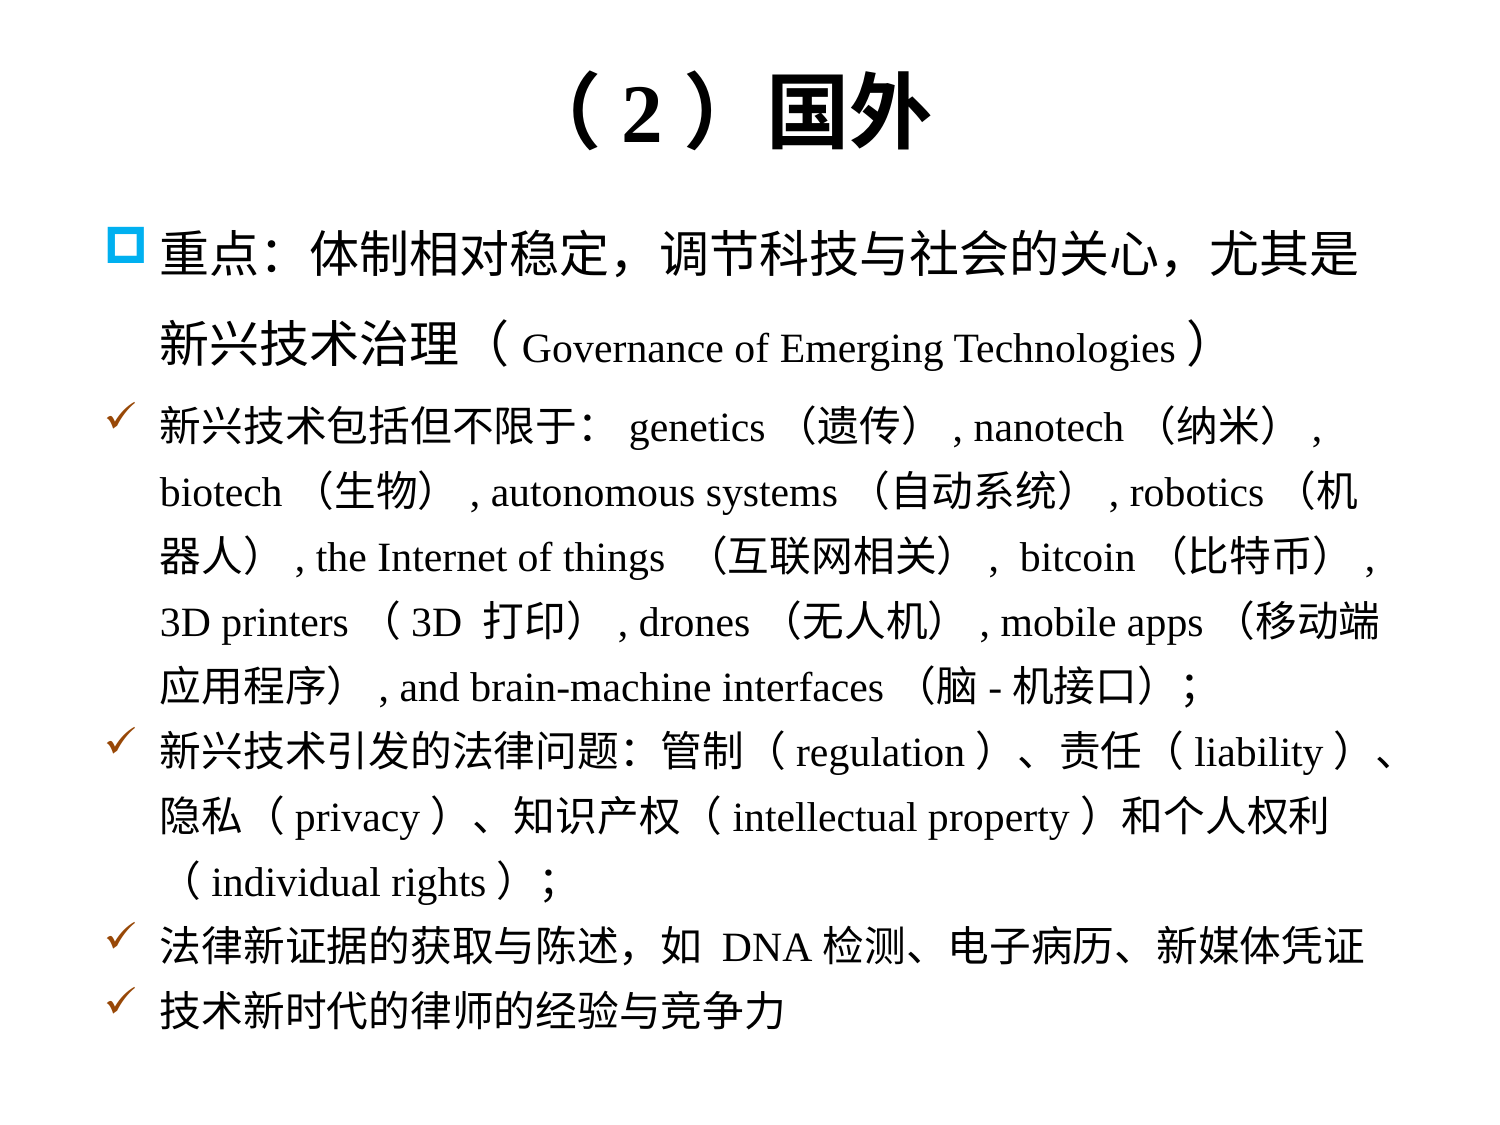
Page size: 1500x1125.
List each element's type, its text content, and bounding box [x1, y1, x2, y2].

title （2）国外 [75, 45, 1376, 173]
list 重点：体制相对稳定，调节科技与社会的关心，尤其是新兴技术治理（Governance of Emerging Technologies） 新兴技术包括但不限于：genetics（遗传）, nanotech（纳米）, biotech（生物）, autonomous systems（自动系统）, robotics（机器人）, the Internet of things （互联网相关）, bitcoin（比特币）, 3D printers（3D 打印）, drones（无人机）, mobile apps（移动端应用程序）, and brain-machine interfaces（脑-机接口）； 新兴技术引发的法律问题：管制（regulation）、责任（liability）、隐私（privacy）、知识产权（intellectual property）和个人权利（individual rights）； 法律新证据的获取与陈述，如 DNA检测、电子病历、新媒体凭证 技术新时代的律师的经验与竞争力 [88, 184, 1412, 1059]
